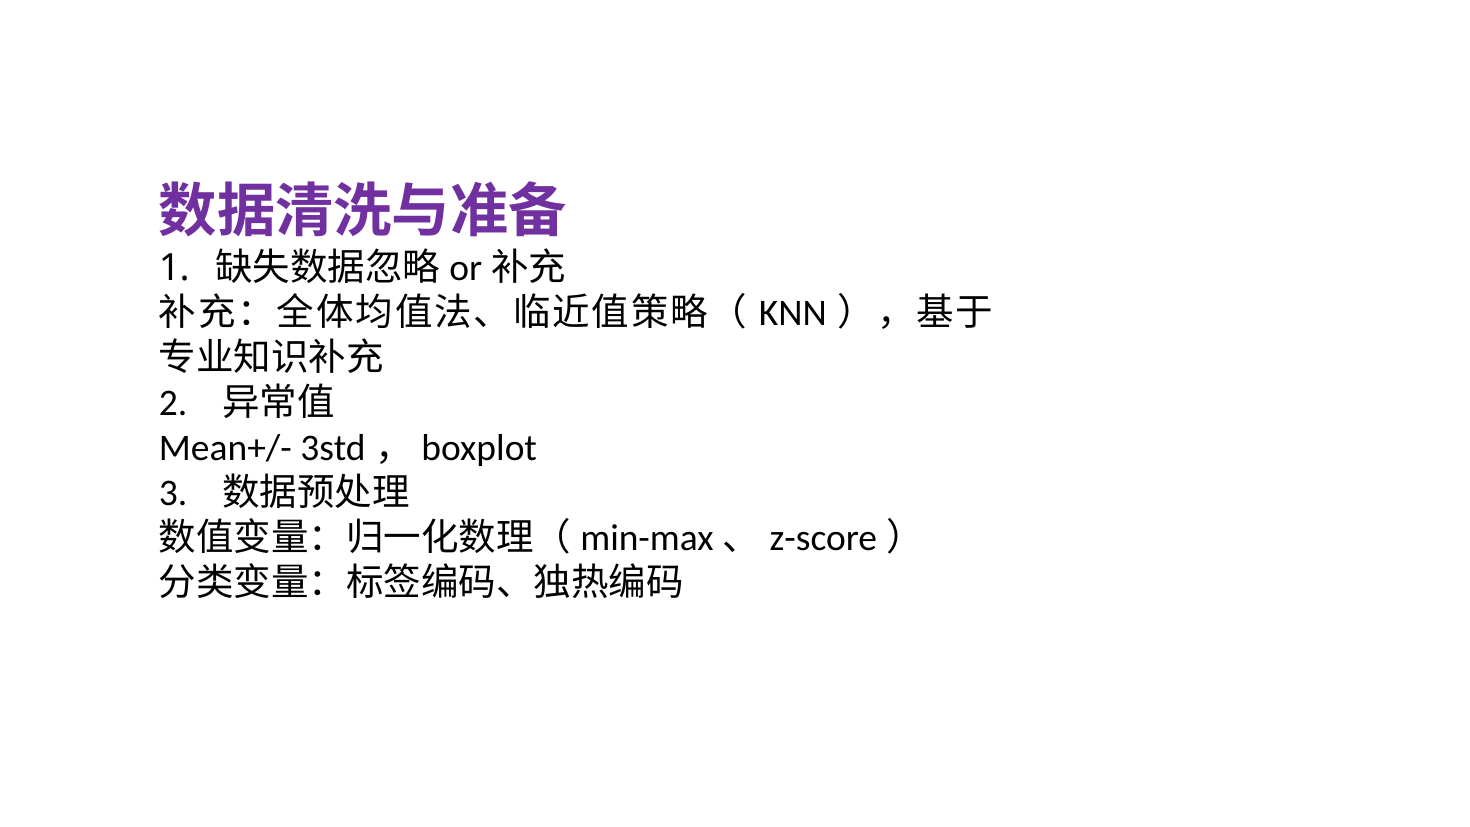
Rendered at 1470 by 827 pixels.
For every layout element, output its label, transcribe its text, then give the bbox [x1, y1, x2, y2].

text_box 数据清洗与准备 缺失数据忽略or补充 补充：全体均值法、临近值策略（KNN），基于专业知识补充 2. 异常值 Mean+/- 3std，boxplot 3. 数据预处理 数值变量：归一化数理（min-max、z-score） 分类变量：标签编码、独热编码 [144, 165, 1008, 611]
